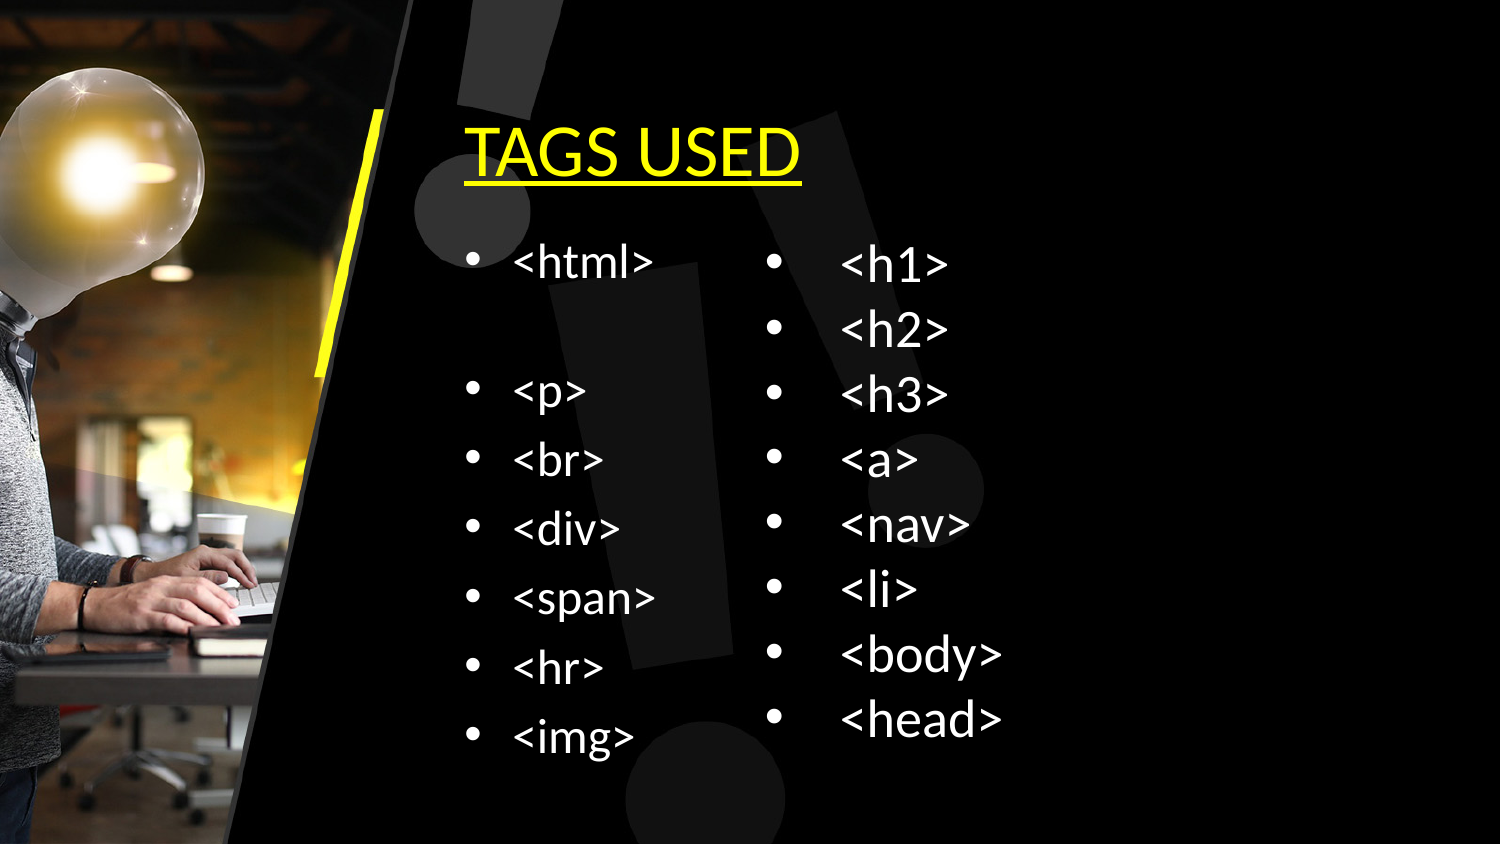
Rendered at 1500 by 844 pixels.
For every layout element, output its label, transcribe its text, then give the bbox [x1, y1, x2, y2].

title TAGS USED [449, 71, 1427, 222]
list <html> <p> <br> <div> <span> <hr> <img> [449, 221, 749, 773]
text_box <h1> <h2> <h3> <a> <nav> <li> <body> <head> [749, 221, 1076, 801]
picture [0, 0, 1500, 844]
